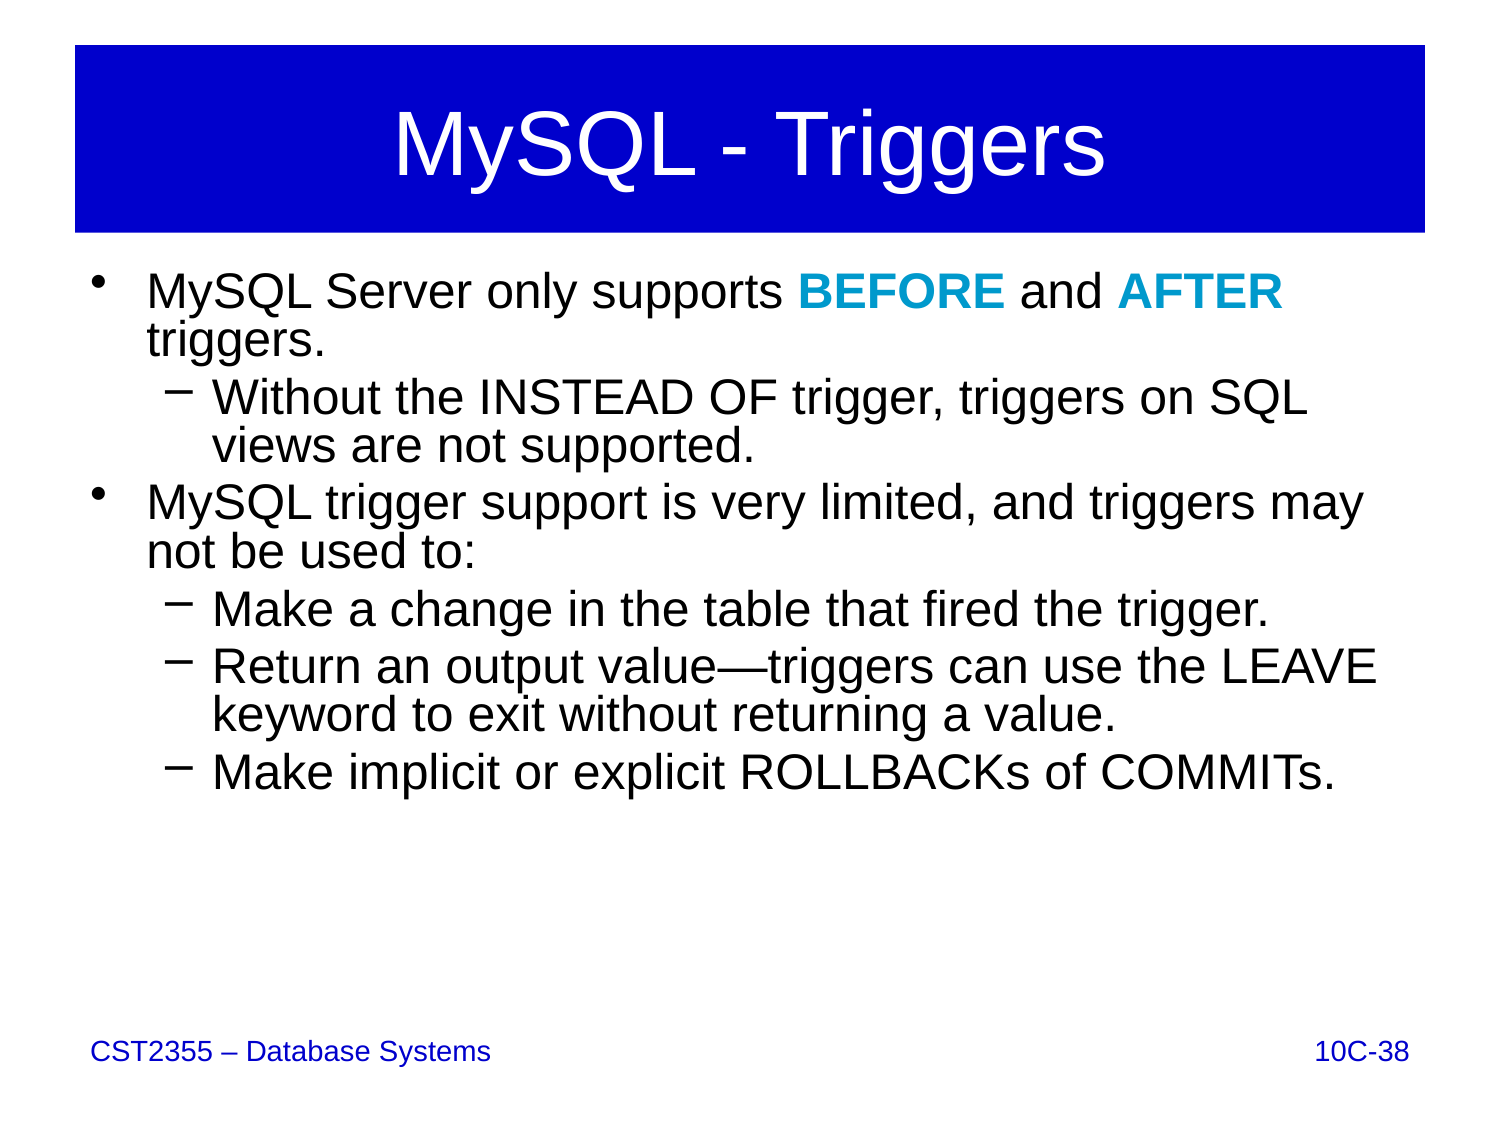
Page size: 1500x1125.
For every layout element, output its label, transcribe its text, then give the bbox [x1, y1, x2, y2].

list MySQL Server only supports BEFORE and AFTER triggers. Without the INSTEAD OF trigger, triggers on SQL views are not supported. MySQL trigger support is very limited, and triggers may not be used to: Make a change in the table that fired the trigger. Return an output value—triggers can use the LEAVE keyword to exit without returning a value. Make implicit or explicit ROLLBACKs of COMMITs. [75, 262, 1425, 1005]
footer CST2355 – Database Systems [74, 1024, 963, 1104]
slide_number 10C-38 [1074, 1024, 1426, 1103]
title MySQL - Triggers [75, 45, 1425, 233]
